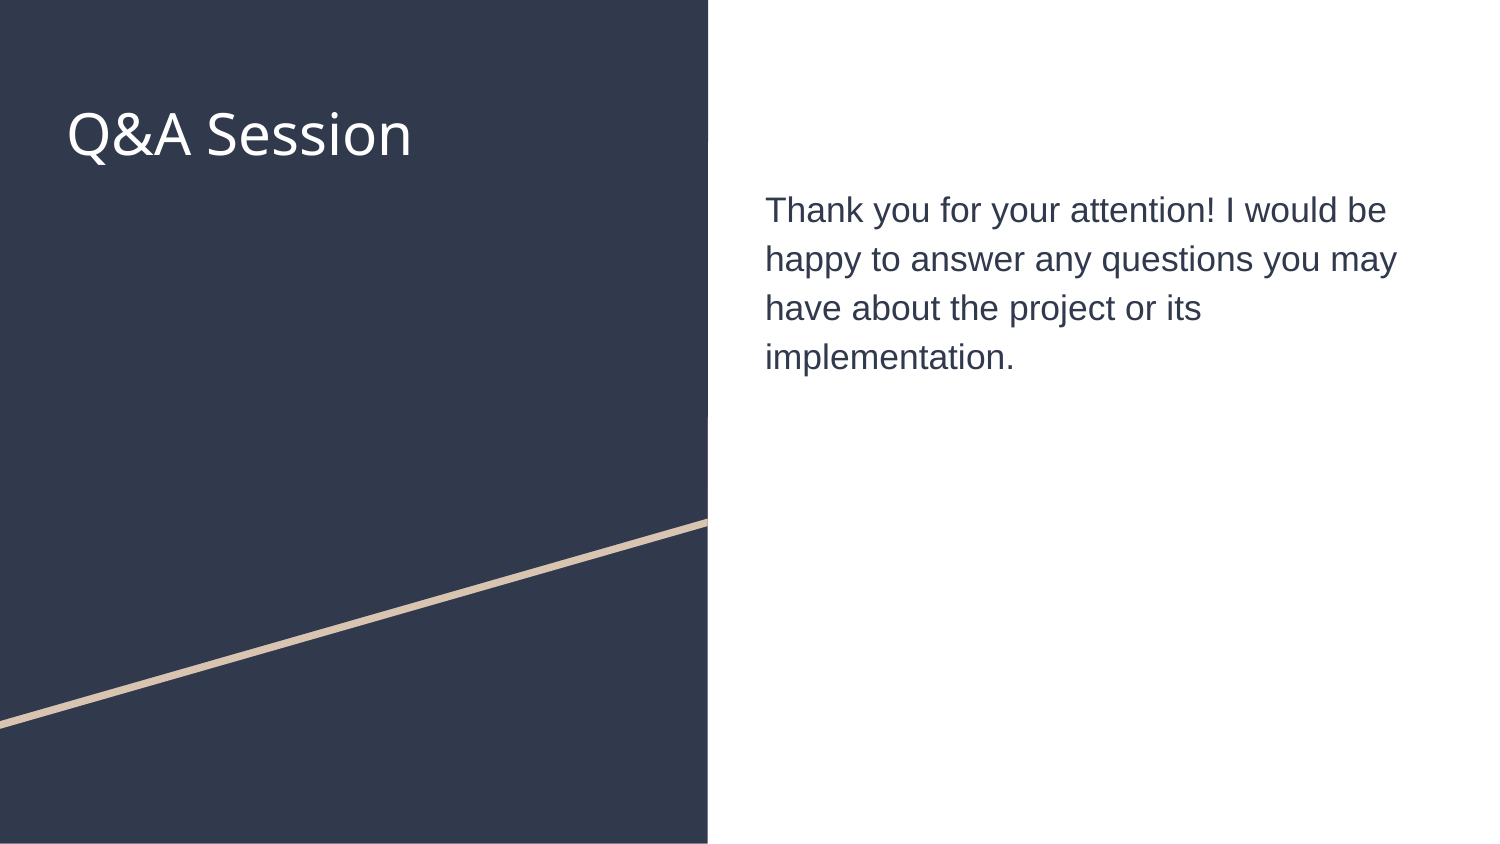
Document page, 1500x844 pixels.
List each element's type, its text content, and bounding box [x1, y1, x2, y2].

list Thank you for your attention! I would be happy to answer any questions you may have about the project or its implementation. [750, 166, 1434, 422]
title Q&A Session [51, 82, 660, 494]
